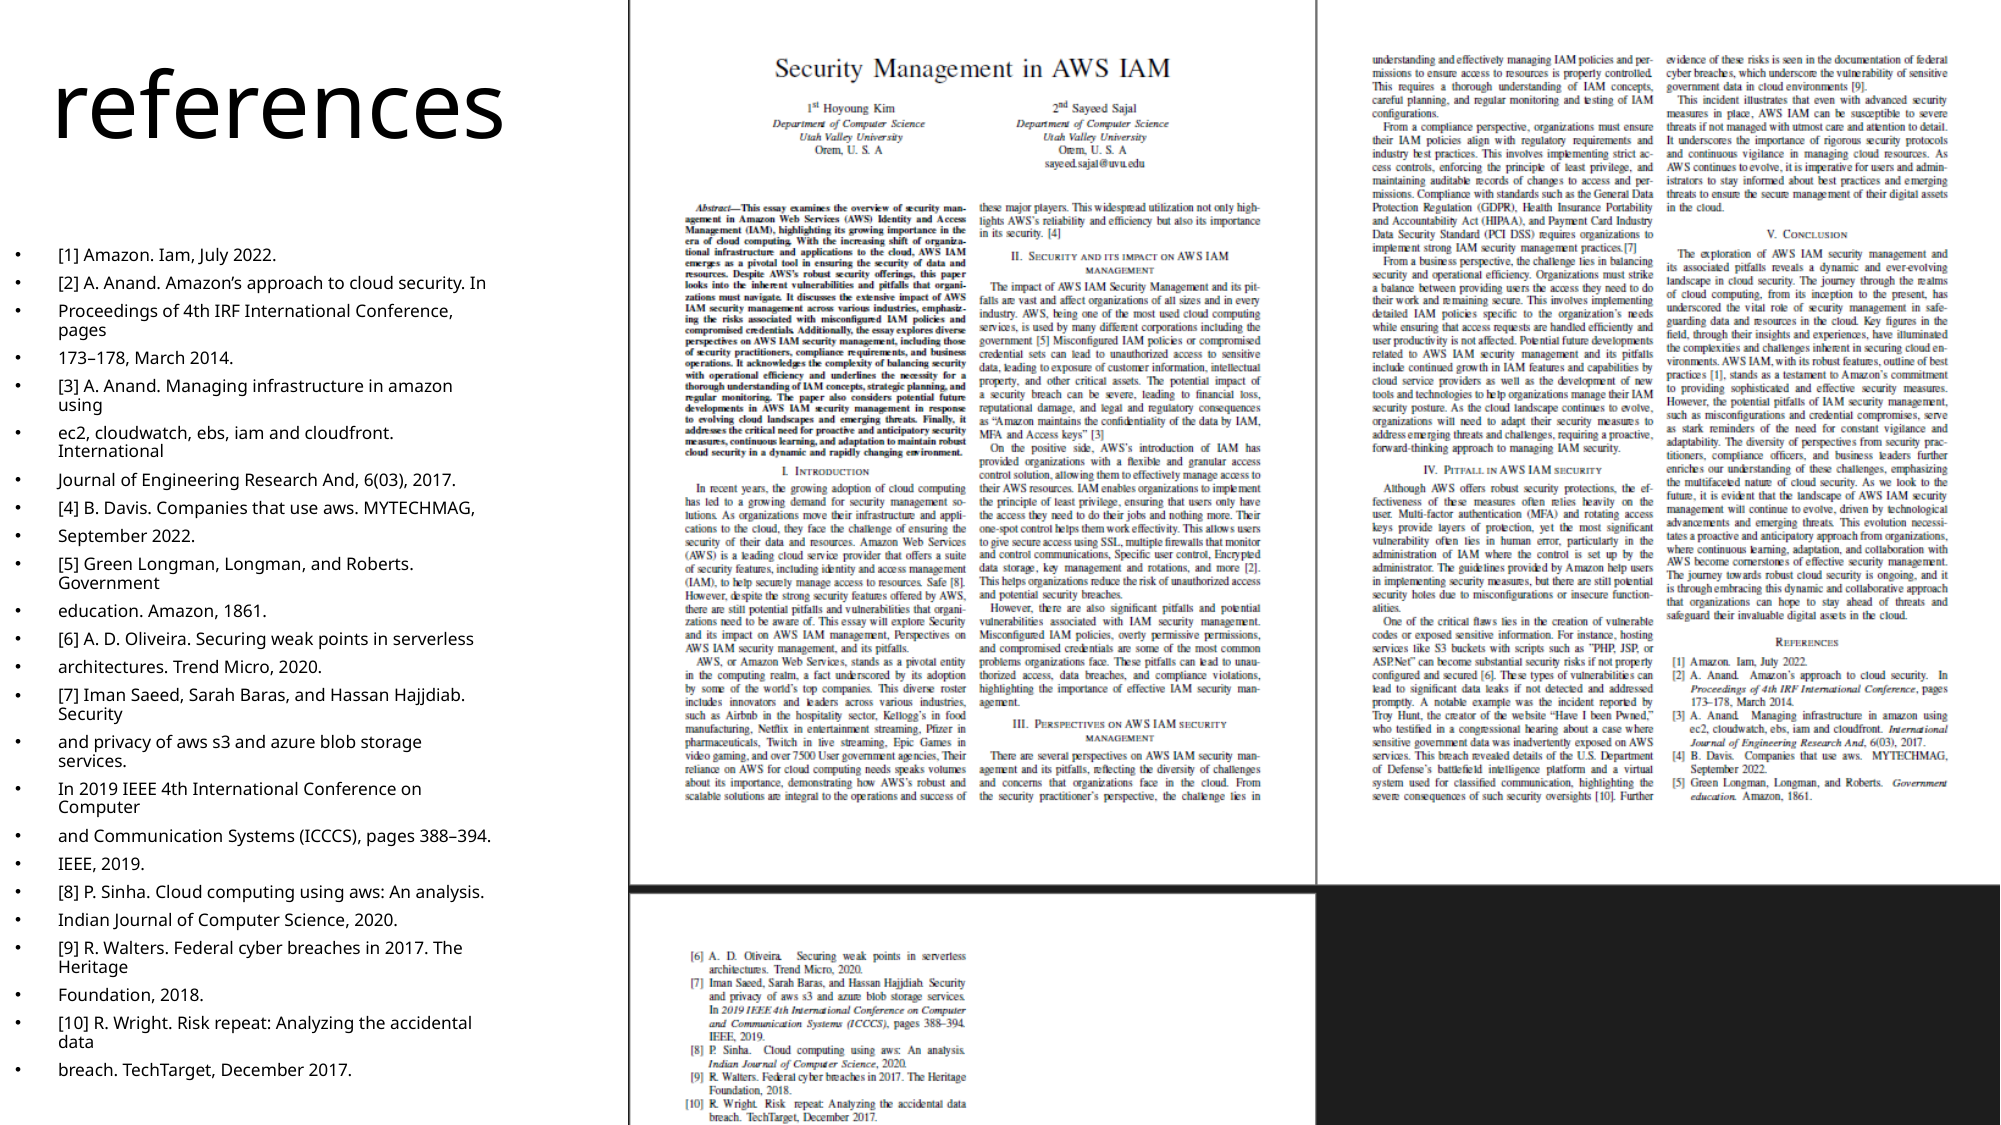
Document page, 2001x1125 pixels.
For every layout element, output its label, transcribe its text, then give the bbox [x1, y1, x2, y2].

list [1] Amazon. Iam, July 2022. [2] A. Anand. Amazon’s approach to cloud security. In Proceedings of 4th IRF International Conference, pages 173–178, March 2014. [3] A. Anand. Managing infrastructure in amazon using ec2, cloudwatch, ebs, iam and cloudfront. International Journal of Engineering Research And, 6(03), 2017. [4] B. Davis. Companies that use aws. MYTECHMAG, September 2022. [5] Green Longman, Longman, and Roberts. Government education. Amazon, 1861. [6] A. D. Oliveira. Securing weak points in serverless architectures. Trend Micro, 2020. [7] Iman Saeed, Sarah Baras, and Hassan Hajjdiab. Security and privacy of aws s3 and azure blob storage services. In 2019 IEEE 4th International Conference on Computer and Communication Systems (ICCCS), pages 388–394. IEEE, 2019. [8] P. Sinha. Cloud computing using aws: An analysis. Indian Journal of Computer Science, 2020. [9] R. Walters. Federal cyber breaches in 2017. The Heritage Foundation, 2018. [10] R. Wright. Risk repeat: Analyzing the accidental data breach. TechTarget, December 2017. [0, 238, 508, 1105]
picture [628, 0, 2000, 1125]
title references [36, 0, 628, 218]
